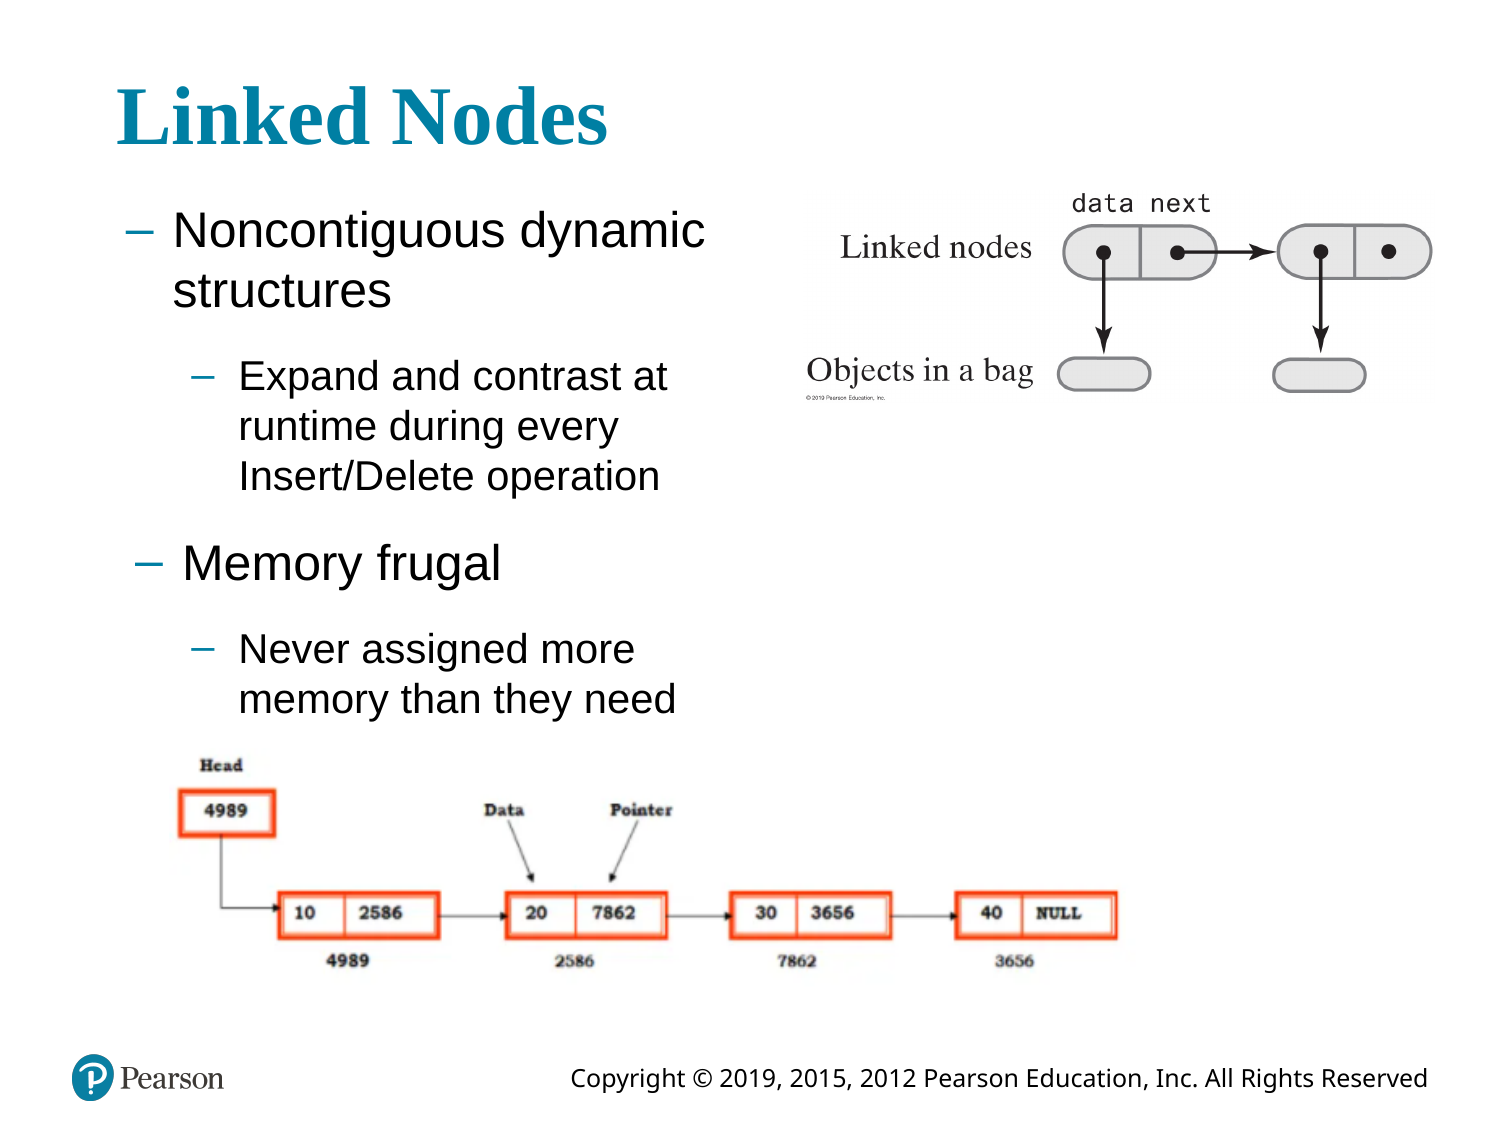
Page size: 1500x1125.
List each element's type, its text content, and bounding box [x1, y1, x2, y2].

picture [803, 189, 1435, 404]
picture [98, 1054, 224, 1101]
picture [80, 1063, 106, 1088]
picture [72, 1054, 88, 1070]
title Linked Nodes [100, 30, 1452, 177]
text_box Noncontiguous dynamic structures Expand and contrast at runtime during every Insert/Delete operation Memory frugal Never assigned more memory than they need [101, 190, 780, 858]
picture [160, 748, 1168, 1002]
picture [72, 1087, 83, 1101]
